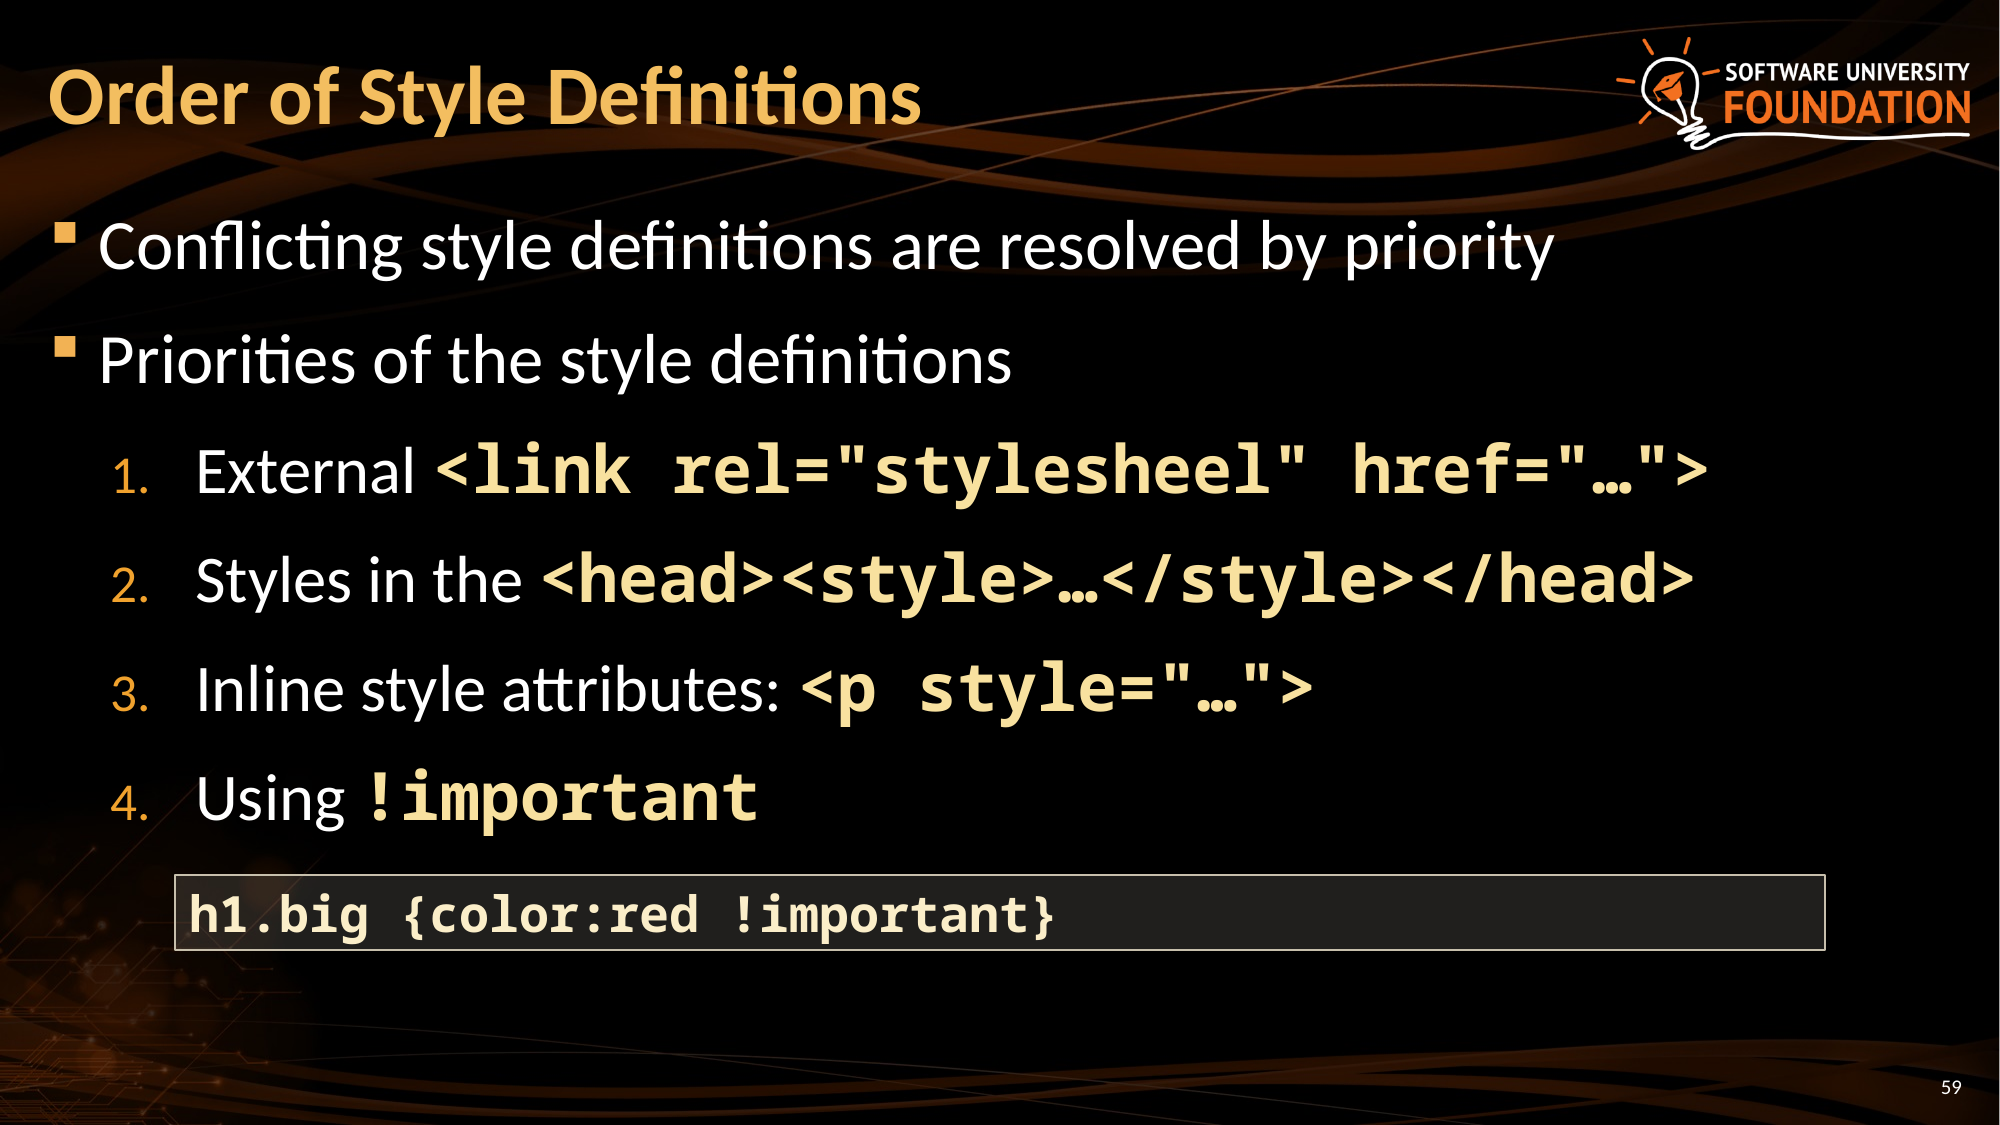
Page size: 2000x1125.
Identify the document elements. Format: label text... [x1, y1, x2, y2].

picture [0, 0, 2000, 1125]
title Order of Style Definitions [30, 6, 1602, 189]
text_box h1.big {color:red !important} [174, 874, 1825, 950]
list Conflicting style definitions are resolved by priority Priorities of the style definitions External <link rel="stylesheel" href="…"> Styles in the <head><style>…</style></head> Inline style attributes: <p style="…"> Using !important [31, 188, 1968, 1103]
